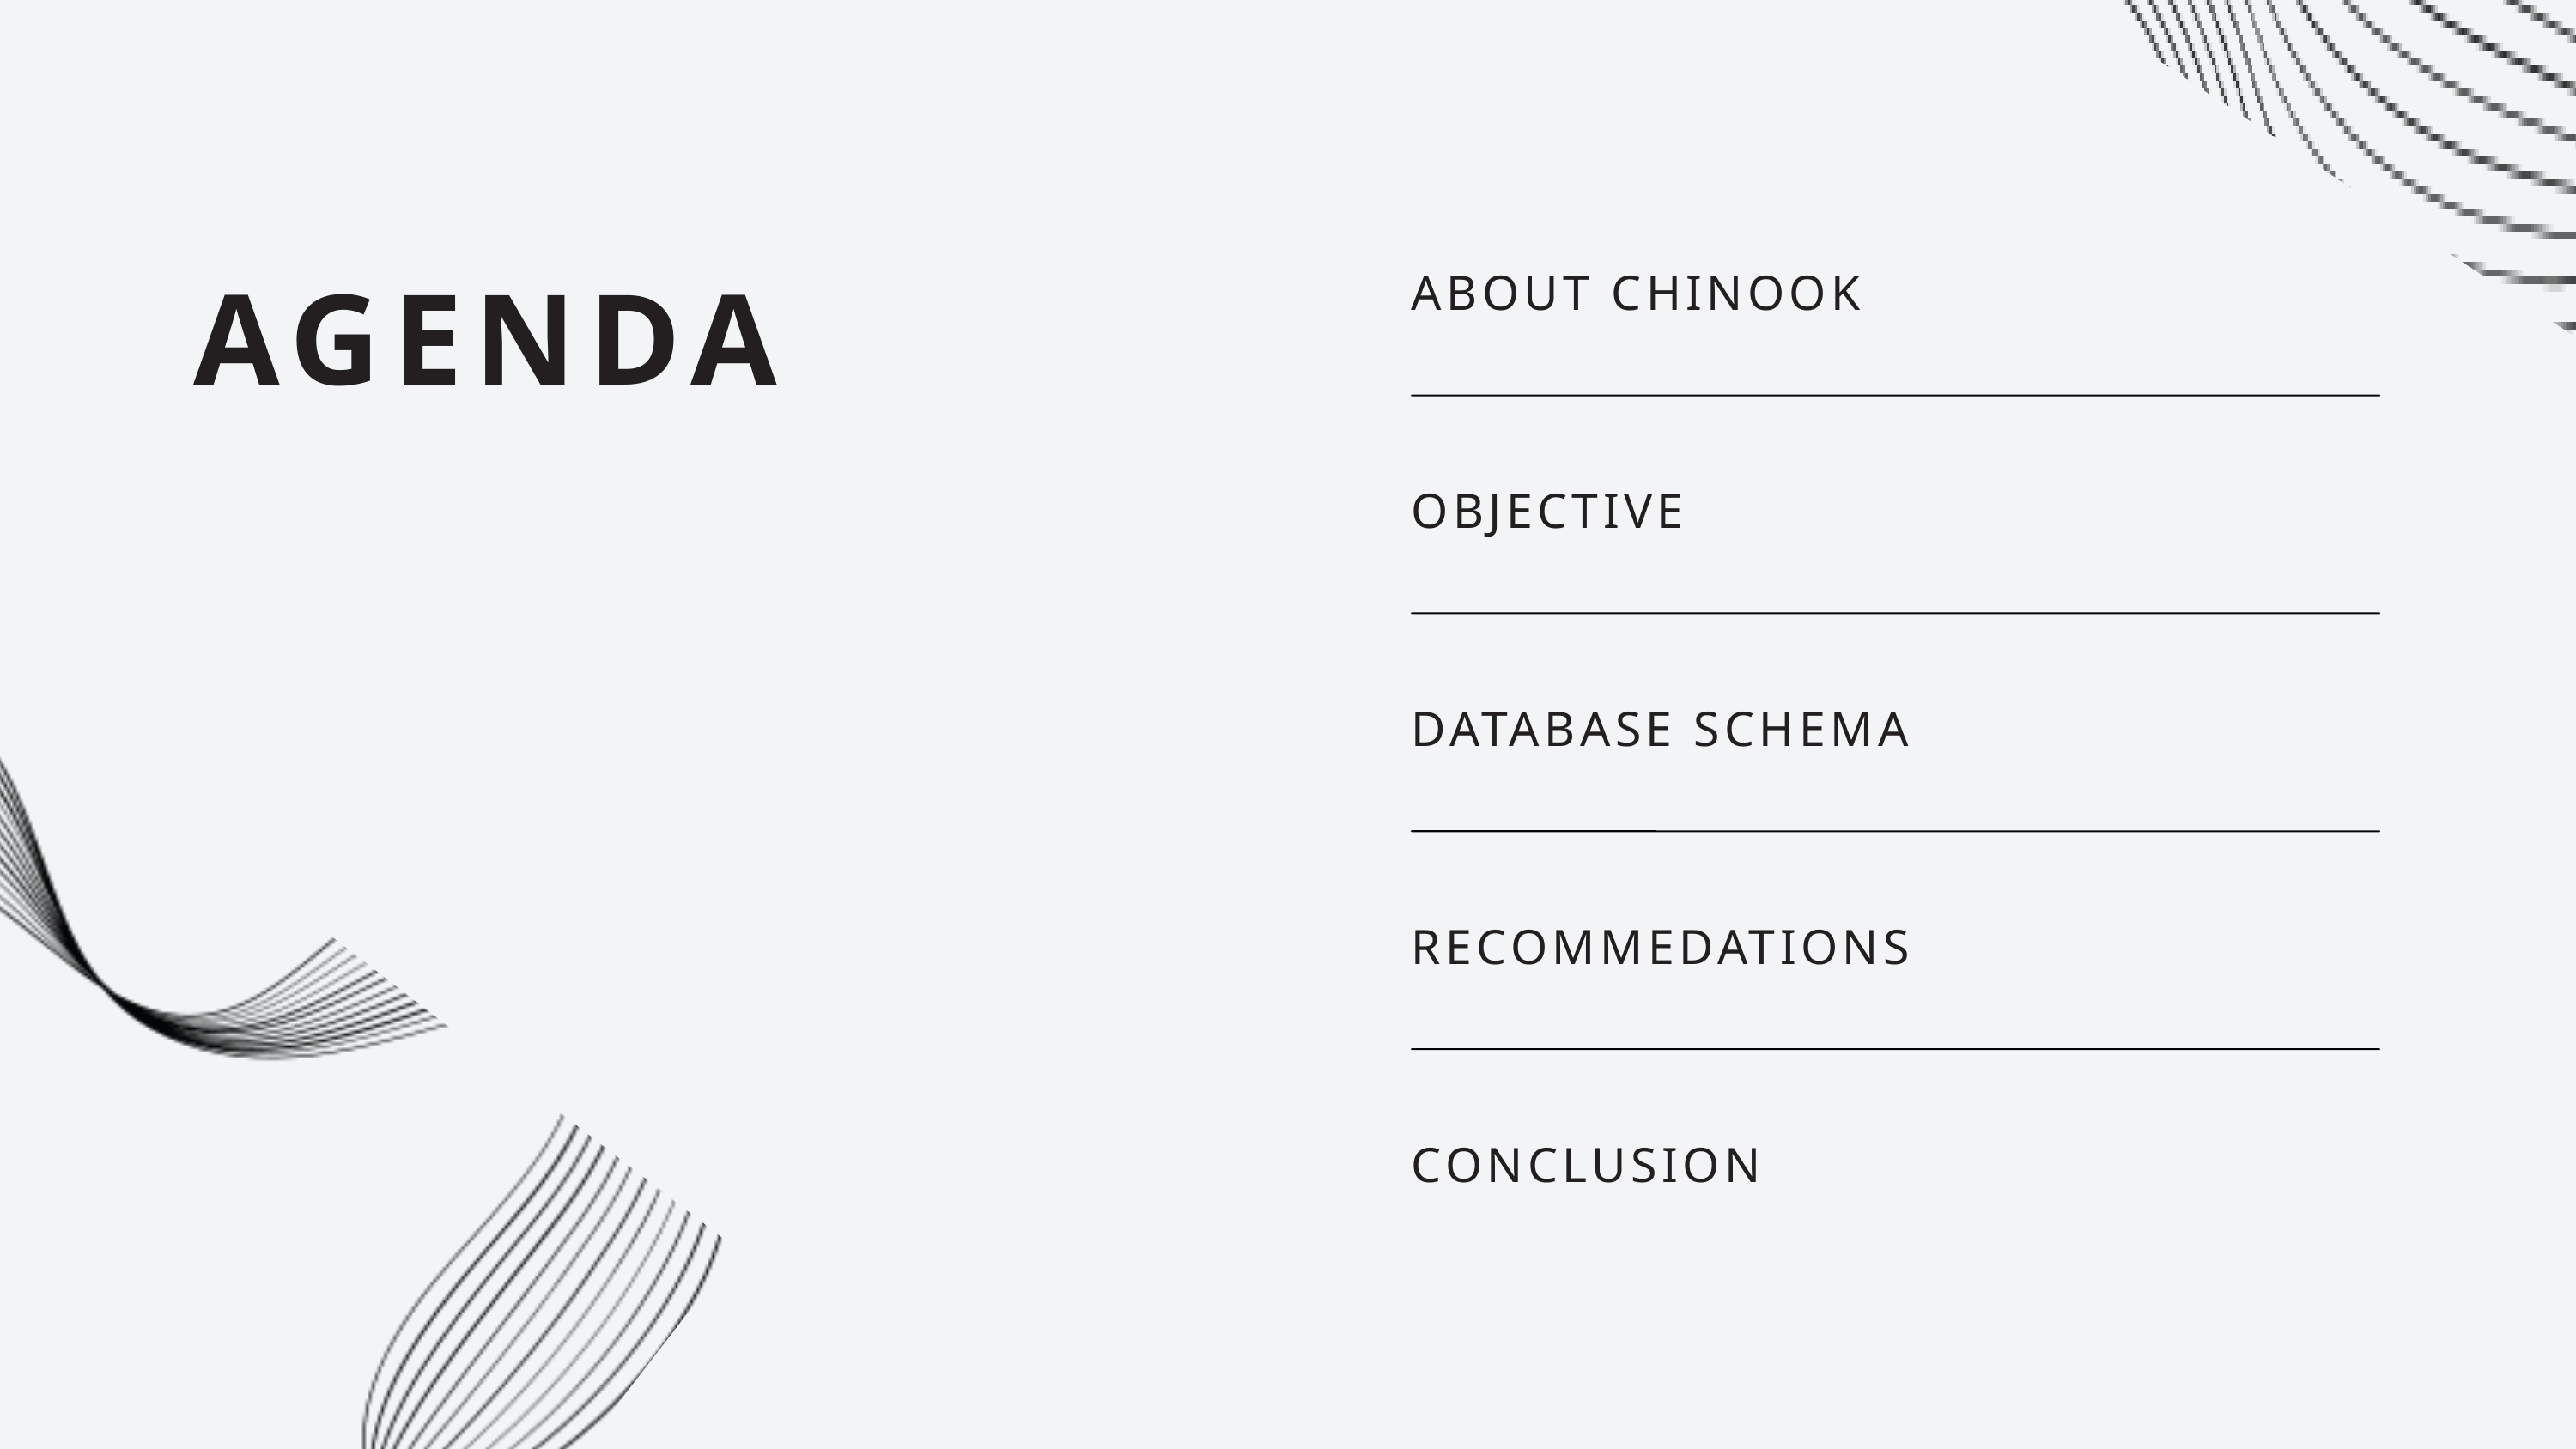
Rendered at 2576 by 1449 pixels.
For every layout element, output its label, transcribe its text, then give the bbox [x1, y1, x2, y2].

text_box [0, 680, 738, 1449]
text_box AGENDA [193, 259, 1140, 410]
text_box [1411, 258, 2380, 1186]
text_box [2068, 0, 2576, 338]
